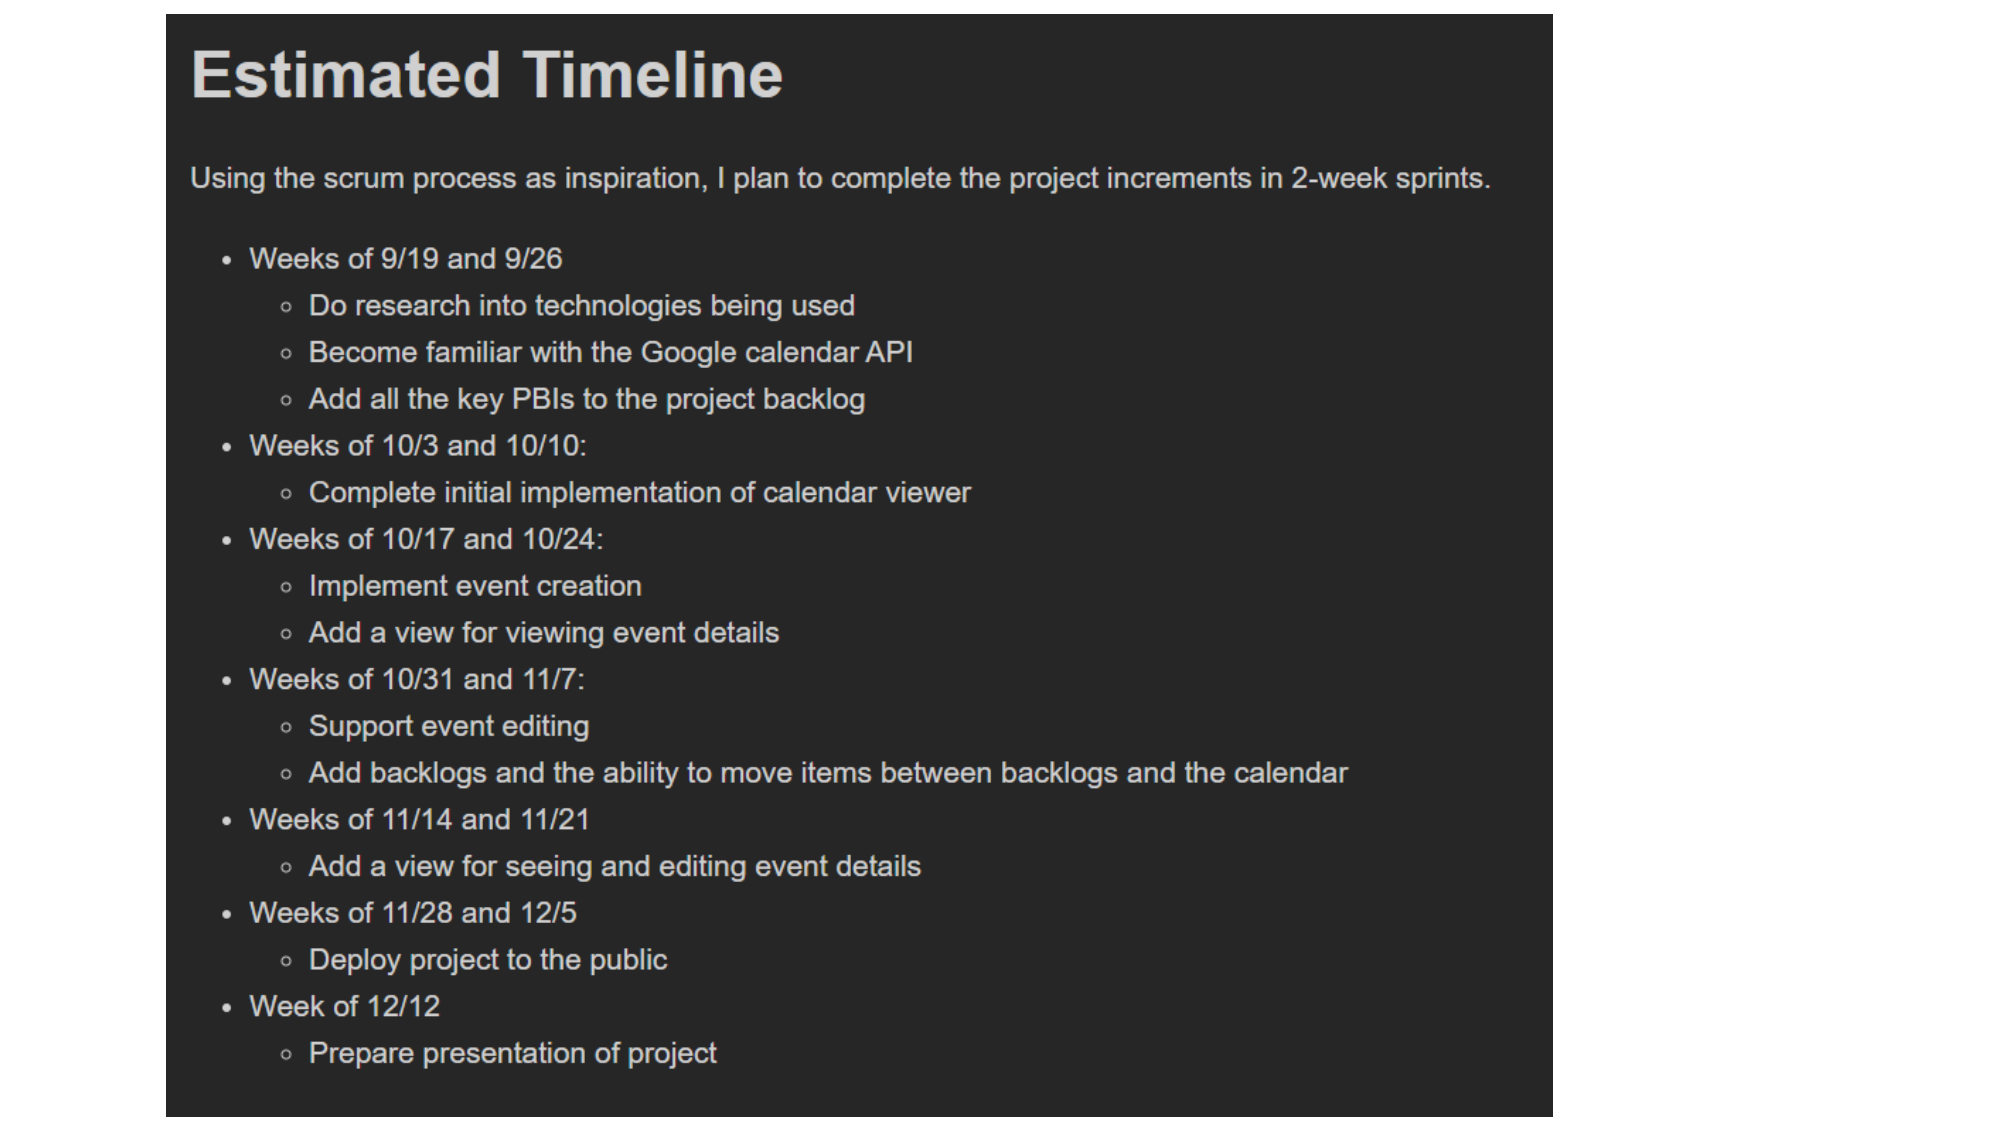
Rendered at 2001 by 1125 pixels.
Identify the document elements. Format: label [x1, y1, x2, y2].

picture [166, 14, 1553, 1117]
